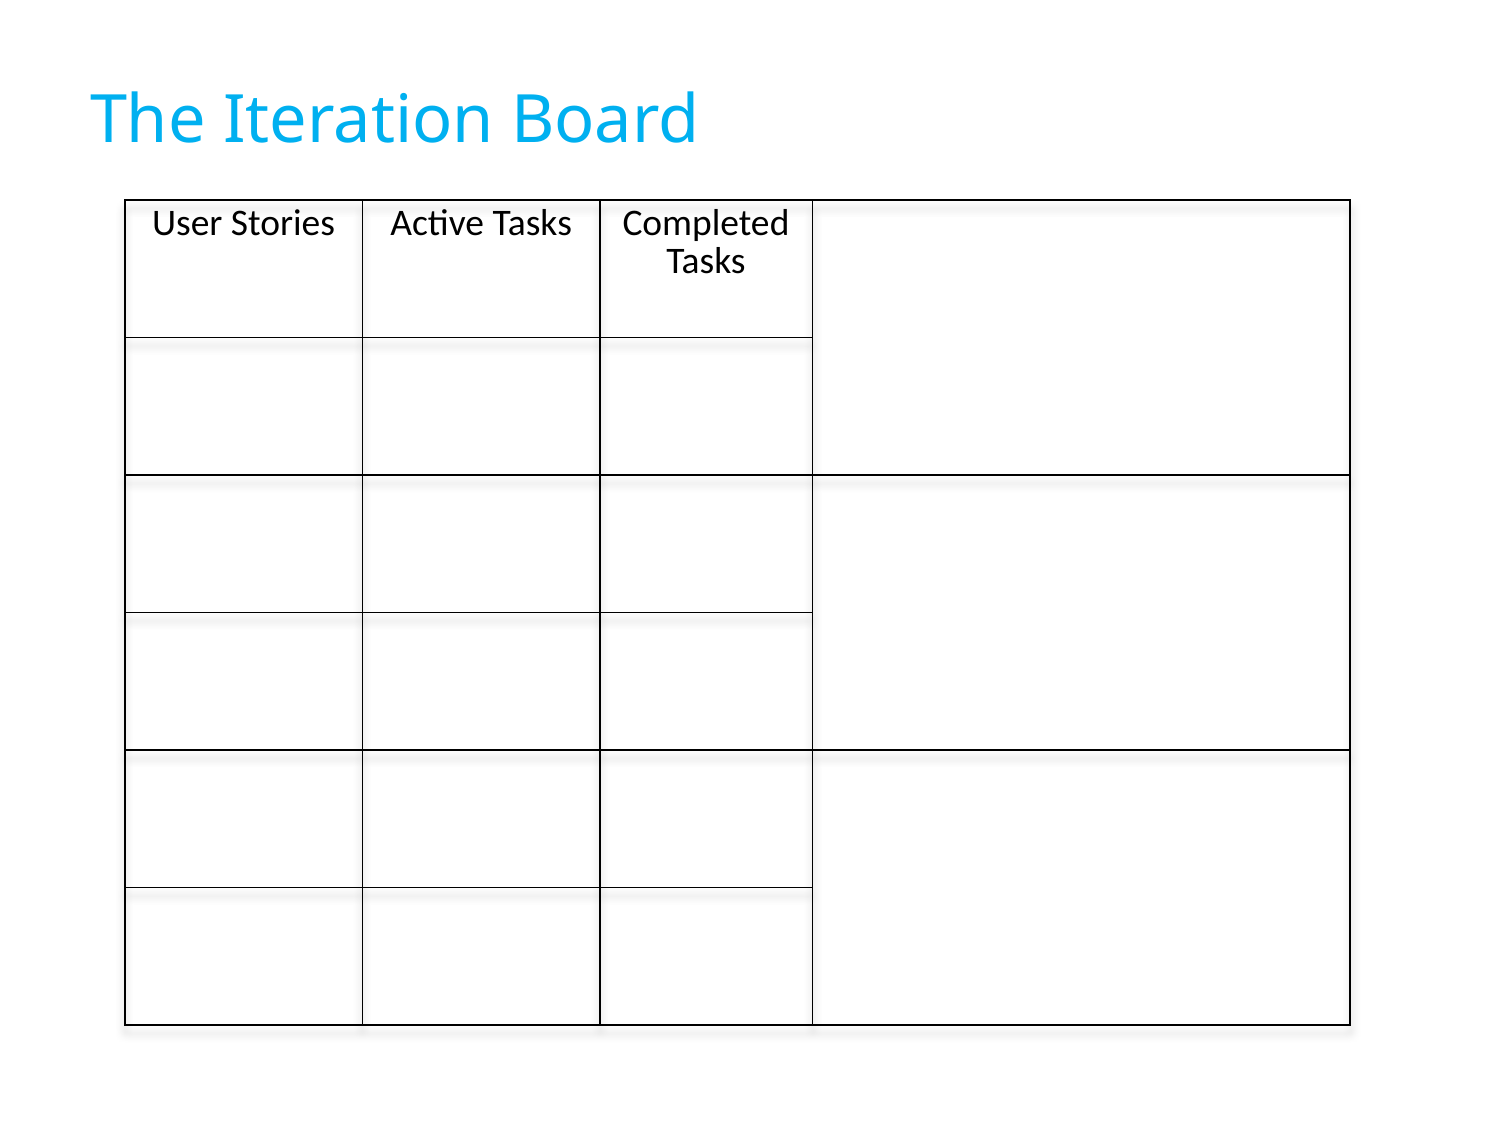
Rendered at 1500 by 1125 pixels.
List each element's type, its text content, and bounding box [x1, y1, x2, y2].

table_header Completed Tasks [601, 201, 812, 337]
table_cell [363, 751, 599, 887]
table_cell [601, 888, 812, 1024]
table_cell [601, 613, 812, 749]
table_cell [601, 338, 812, 474]
title The Iteration Board [75, 45, 1425, 188]
table_cell [126, 613, 362, 749]
table_cell [126, 476, 362, 612]
table_cell [363, 888, 599, 1024]
table_cell [363, 476, 599, 612]
table_header Active Tasks [363, 201, 599, 337]
table_cell [126, 888, 362, 1024]
table_cell [363, 613, 599, 749]
table_header User Stories [126, 201, 362, 337]
table_header [813, 201, 1349, 474]
table_cell [363, 338, 599, 474]
table_cell [126, 751, 362, 887]
table_cell [601, 751, 812, 887]
table_cell [813, 476, 1349, 749]
table_cell [601, 476, 812, 612]
table_cell [813, 751, 1349, 1024]
table_cell [126, 338, 362, 474]
